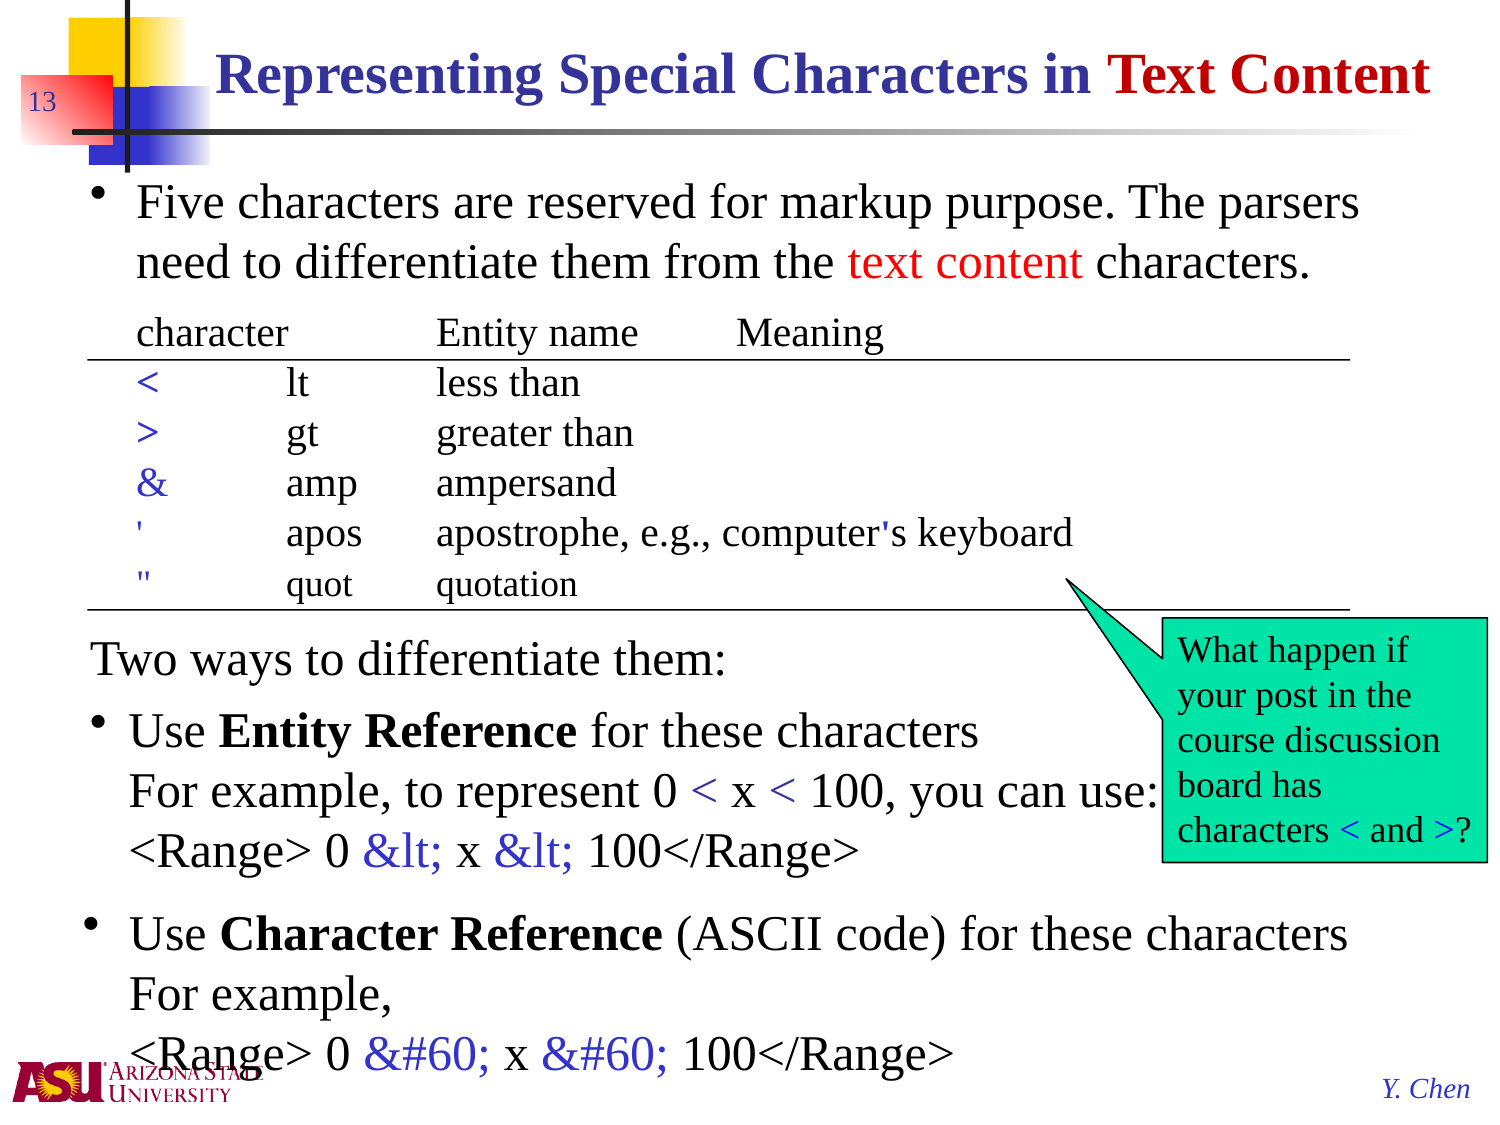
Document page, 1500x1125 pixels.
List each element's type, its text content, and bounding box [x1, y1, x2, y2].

text_box Use Character Reference (ASCII code) for these characters For example, <Range> 0 &#60; x &#60; 100</Range> [67, 892, 1364, 1088]
slide_number 13 [12, 49, 138, 126]
title Representing Special Characters in Text Content [200, 10, 1475, 113]
text_box What happen if your post in the course discussion board has characters < and >? [1129, 617, 1488, 863]
text_box Two ways to differentiate them: Use Entity Reference for these characters For example, to represent 0 < x < 100, you can use: <Range> 0 &lt; x &lt; 100</Range> [74, 670, 1263, 885]
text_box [74, 297, 1388, 663]
picture [12, 1062, 263, 1102]
text_box Five characters are reserved for markup purpose. The parsers need to differentiate them from the text content characters. [74, 161, 1425, 357]
